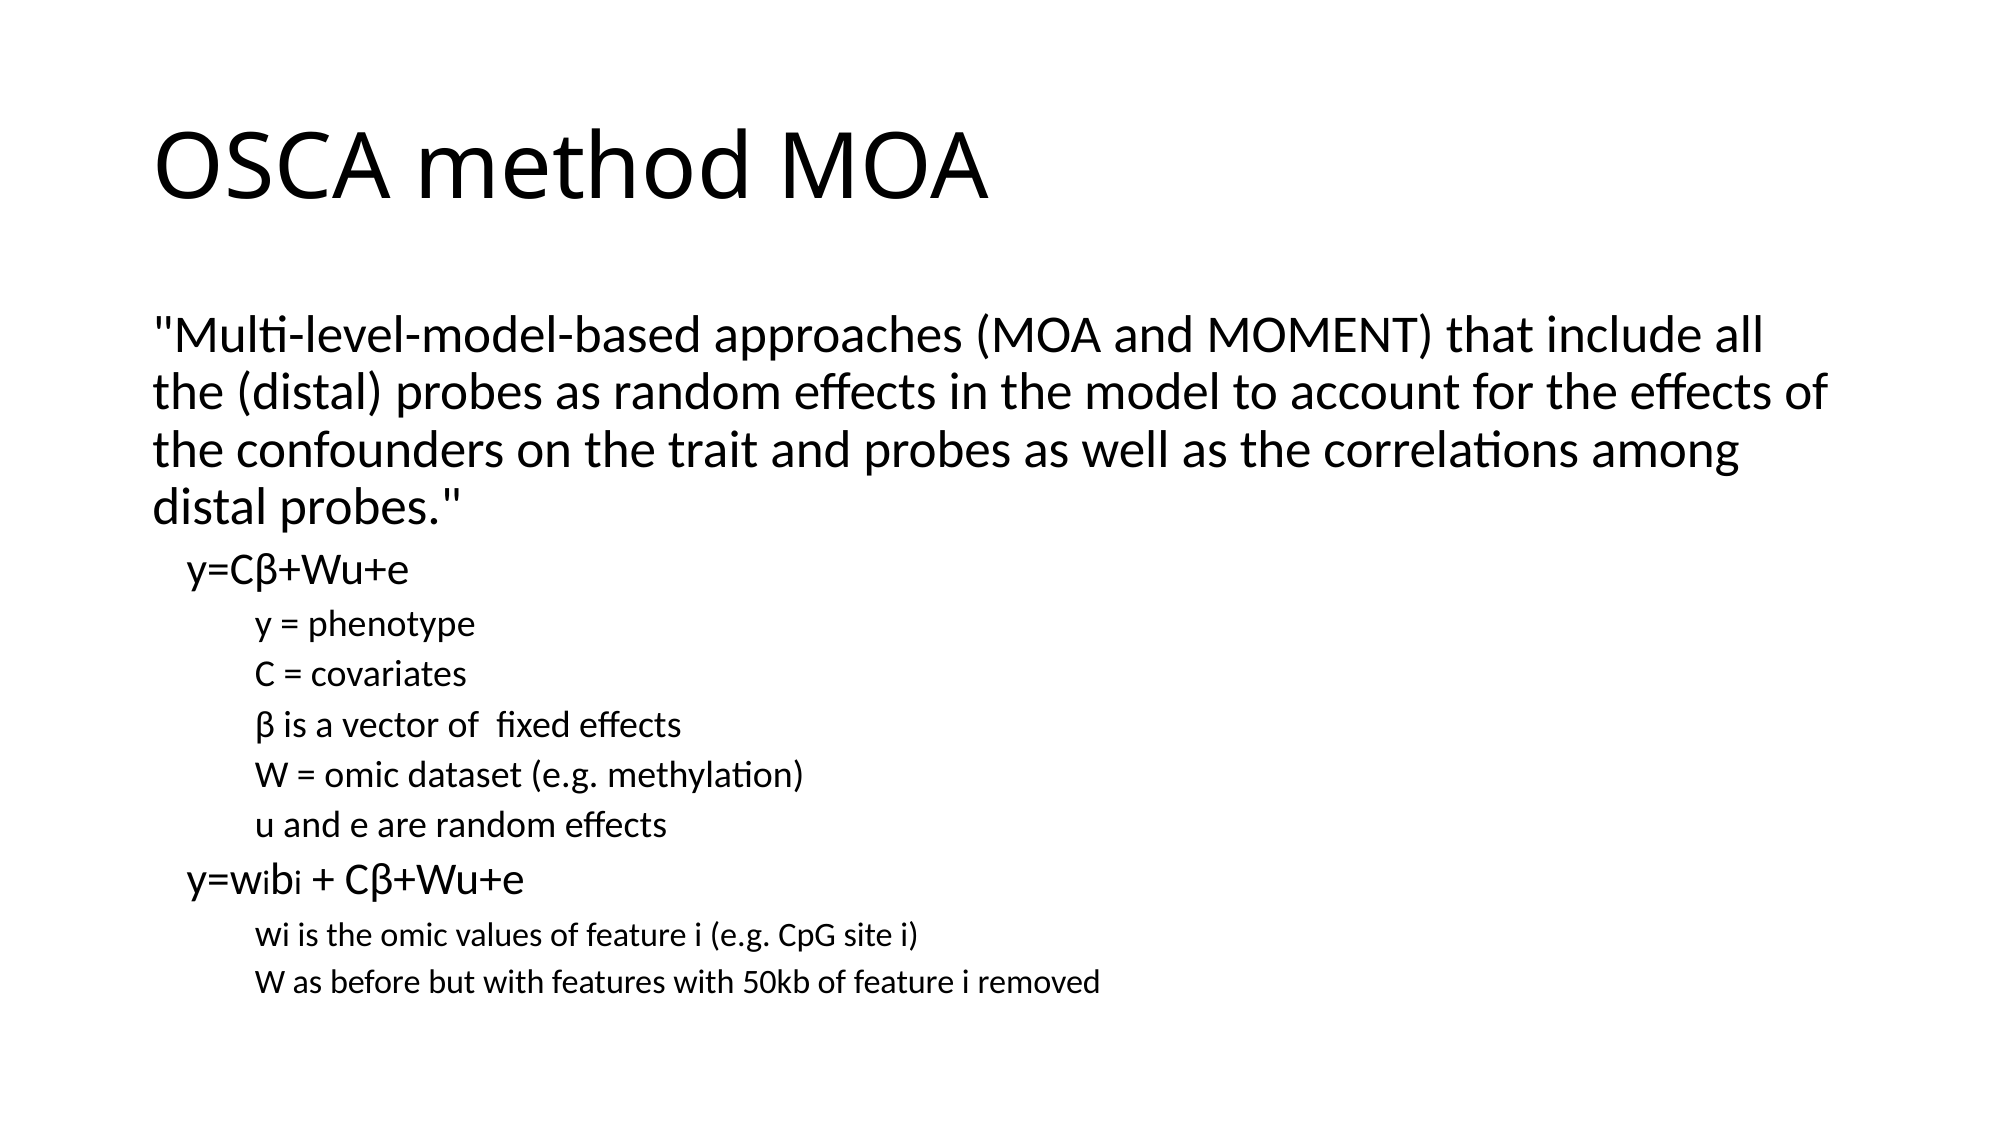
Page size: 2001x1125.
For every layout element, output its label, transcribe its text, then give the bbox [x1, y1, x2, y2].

list "Multi-level-model-based approaches (MOA and MOMENT) that include all the (distal) probes as random effects in the model to account for the effects of the confounders on the trait and probes as well as the correlations among distal probes." y=Cβ+Wu+e y = phenotype C = covariates β is a vector of fixed effects W = omic dataset (e.g. methylation) u and e are random effects y=wibi + Cβ+Wu+e wi is the omic values of feature i (e.g. CpG site i) W as before but with features with 50kb of feature i removed [137, 299, 1863, 1014]
title OSCA method MOA [137, 59, 1863, 278]
